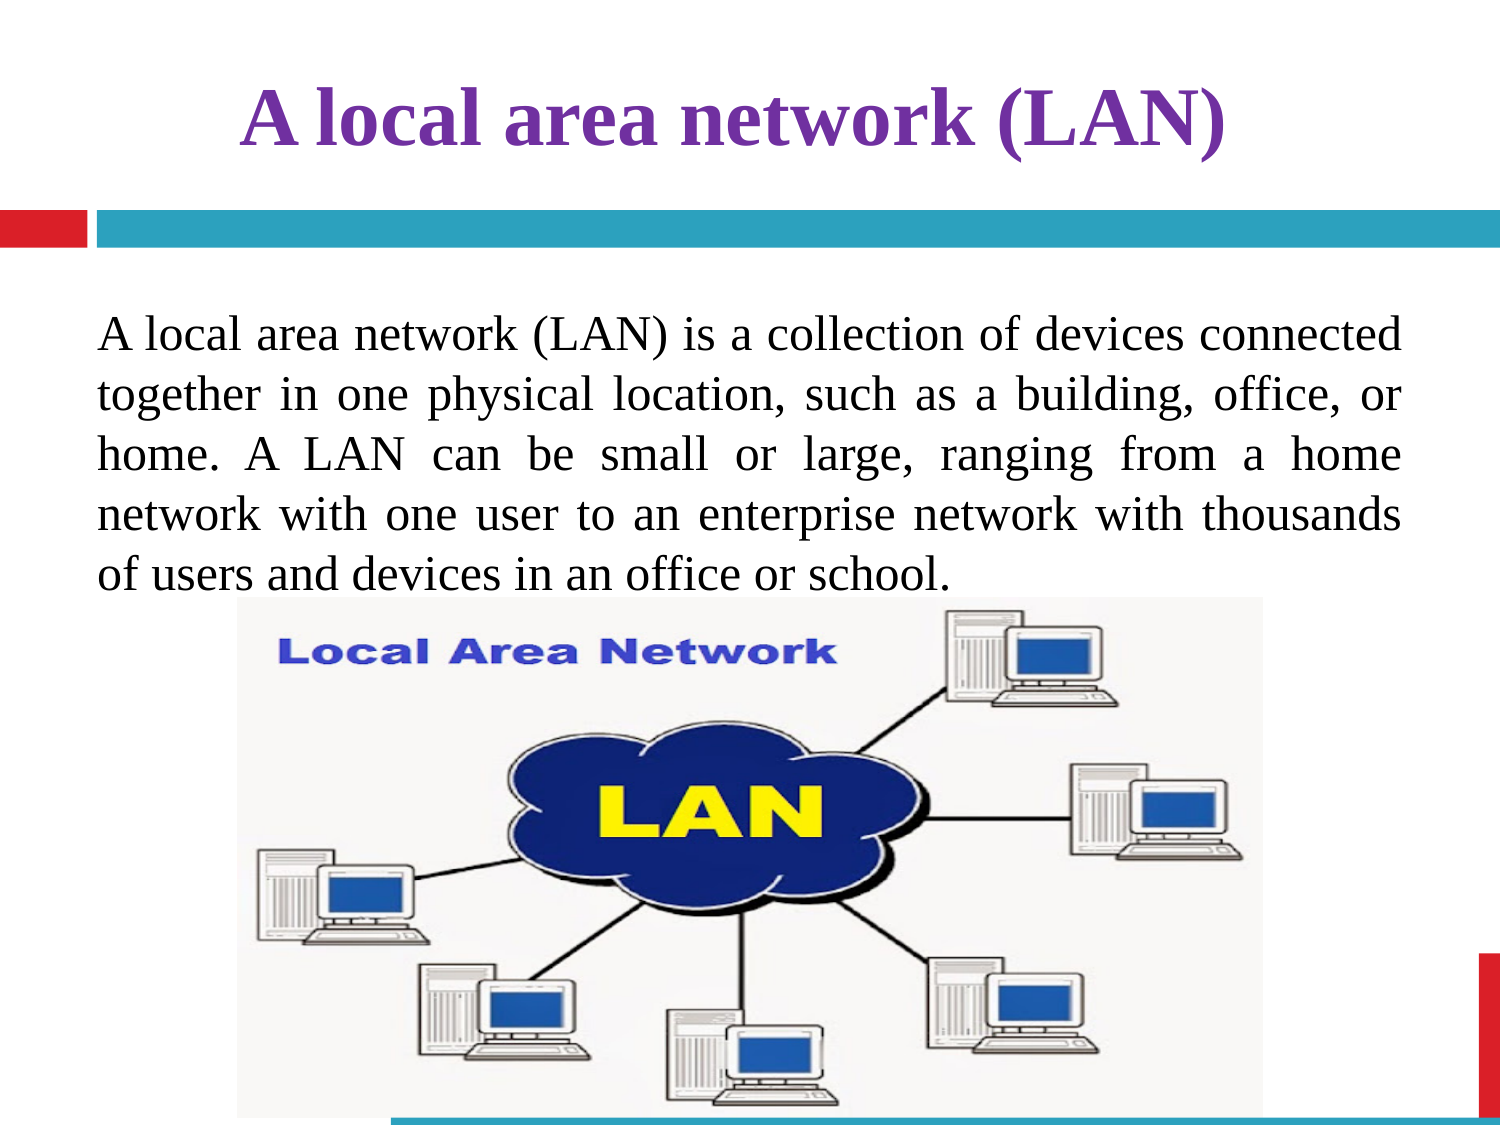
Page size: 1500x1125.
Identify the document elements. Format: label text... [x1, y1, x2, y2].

title A local area network (LAN) [97, 62, 1371, 164]
picture [237, 597, 1263, 1118]
list A local area network (LAN) is a collection of devices connected together in one physical location, such as a building, office, or home. A LAN can be small or large, ranging from a home network with one user to an enterprise network with thousands of users and devices in an office or school. [97, 299, 1403, 603]
text_box [1478, 953, 1500, 1117]
text_box [1262, 1117, 1500, 1125]
